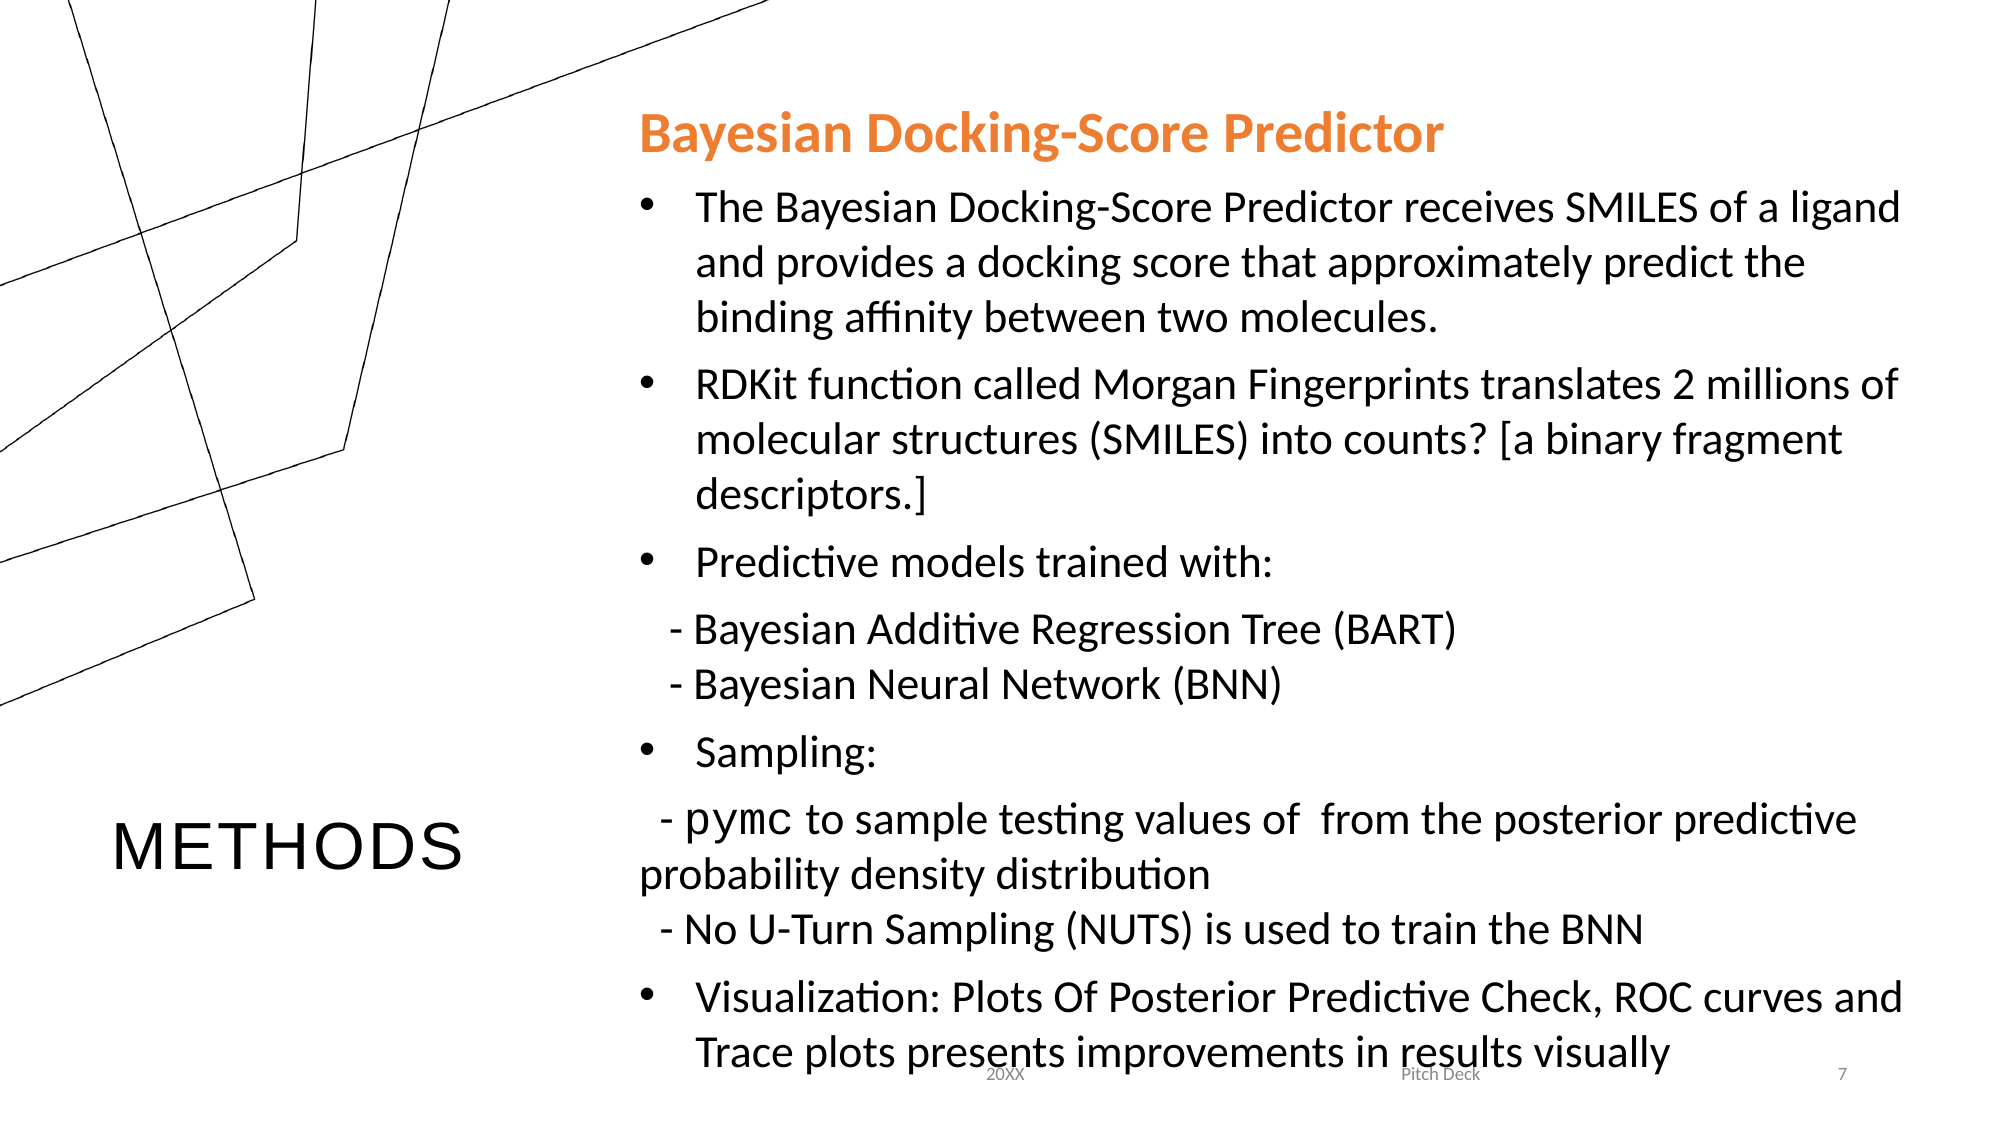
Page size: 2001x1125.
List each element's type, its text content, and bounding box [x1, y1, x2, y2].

picture [795, 435, 803, 451]
picture [797, 558, 803, 574]
footer Pitch Deck [1174, 1042, 1707, 1103]
slide_number 20XX [971, 1042, 1127, 1103]
picture [0, 0, 803, 720]
picture [765, 680, 777, 686]
slide_number 7 [1755, 1042, 1863, 1103]
list [974, 62, 1863, 986]
picture [700, 673, 711, 681]
title METHODS [96, 681, 763, 900]
